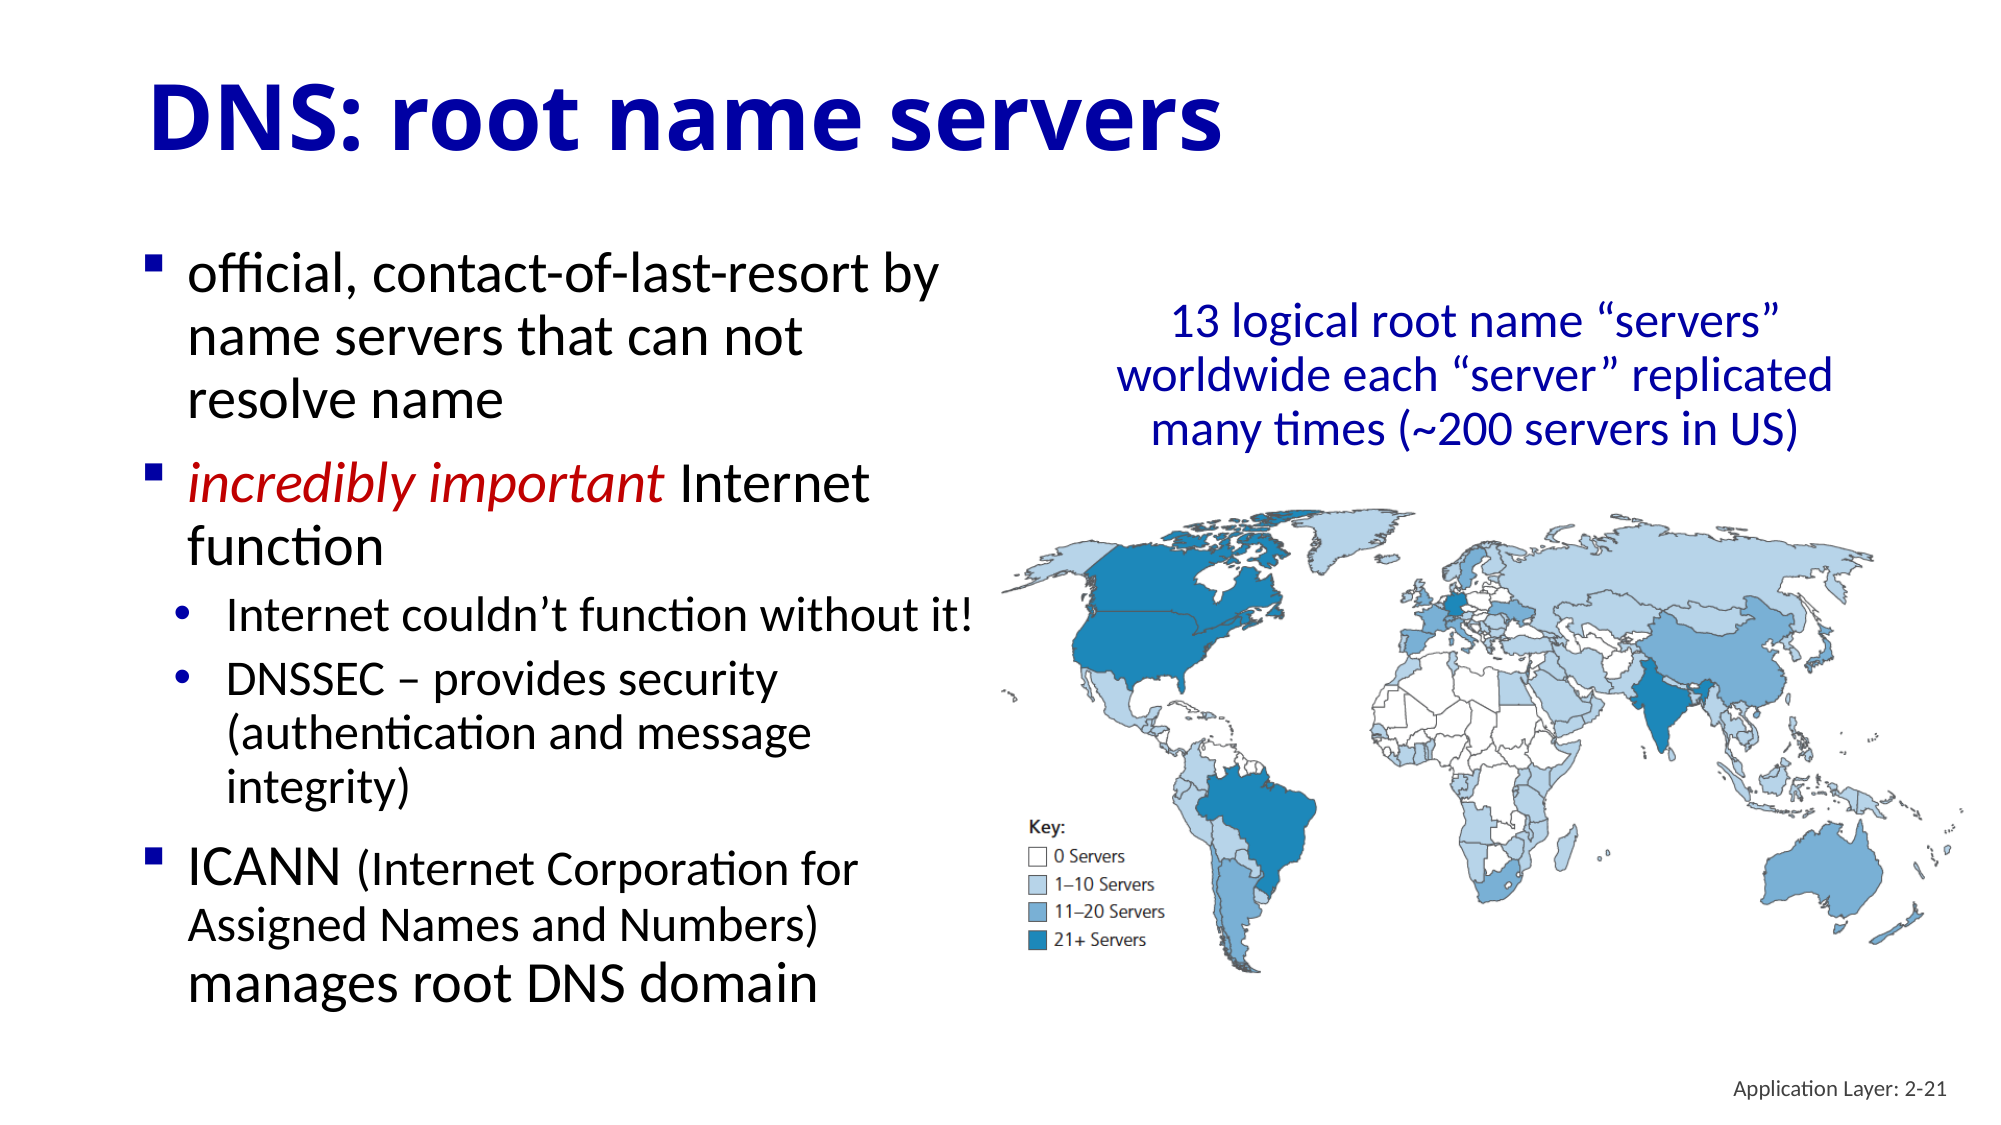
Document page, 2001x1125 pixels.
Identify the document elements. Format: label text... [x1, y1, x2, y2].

text_box official, contact-of-last-resort by name servers that can not resolve name incredibly important Internet function Internet couldn’t function without it! DNSSEC – provides security (authentication and message integrity) ICANN (Internet Corporation for Assigned Names and Numbers) manages root DNS domain [106, 234, 1000, 638]
slide_number Application Layer: 2-21 [1512, 1056, 1963, 1117]
picture [972, 468, 2000, 994]
title DNS: root name servers [131, 47, 1856, 195]
text_box 13 logical root name “servers” worldwide each “server” replicated many times (~200 servers in US) [1053, 287, 1898, 468]
